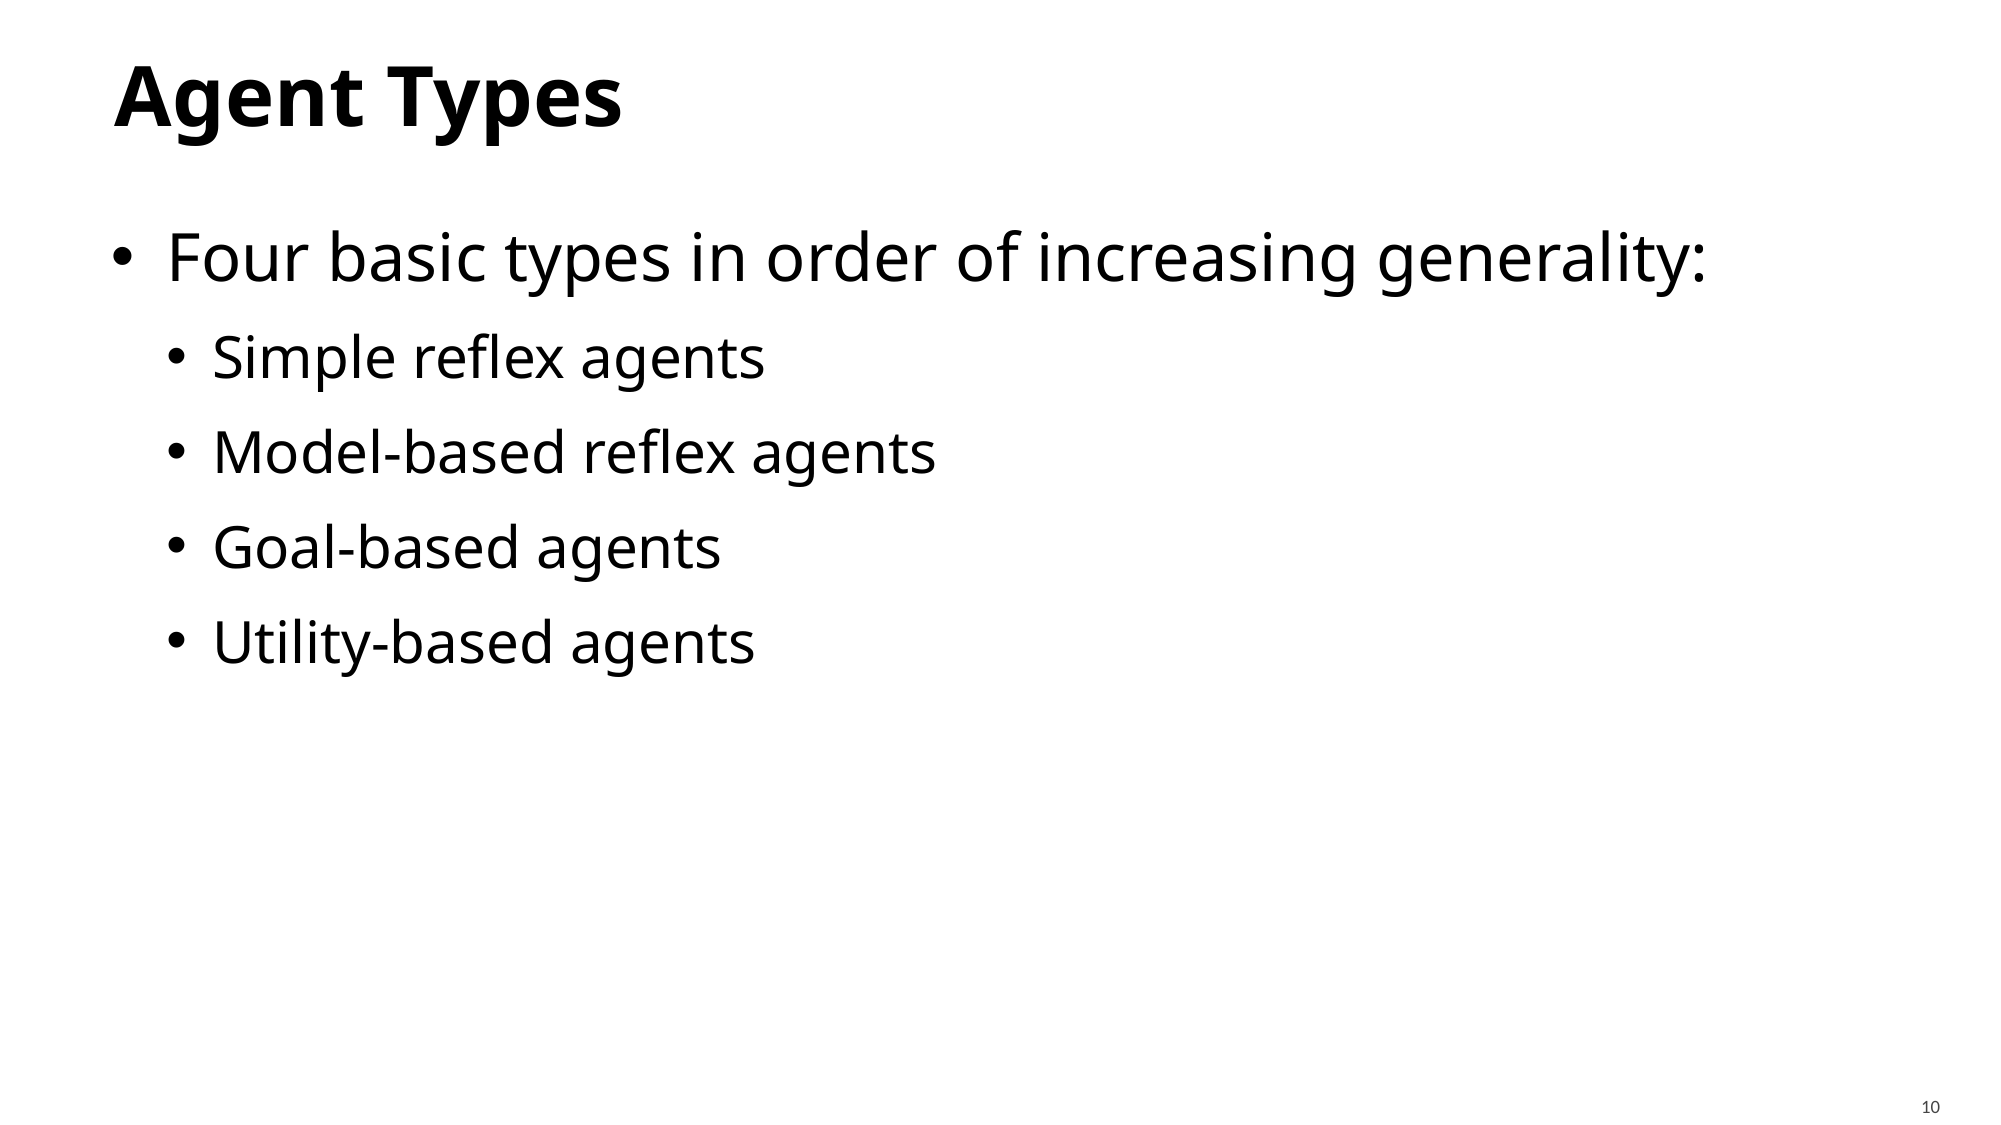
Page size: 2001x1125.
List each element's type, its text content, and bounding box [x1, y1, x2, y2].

title Agent Types [99, 12, 1900, 175]
slide_number 10 [1794, 1080, 1955, 1125]
list Four basic types in order of increasing generality: Simple reflex agents Model-based reflex agents Goal-based agents Utility-based agents [99, 200, 1900, 1075]
